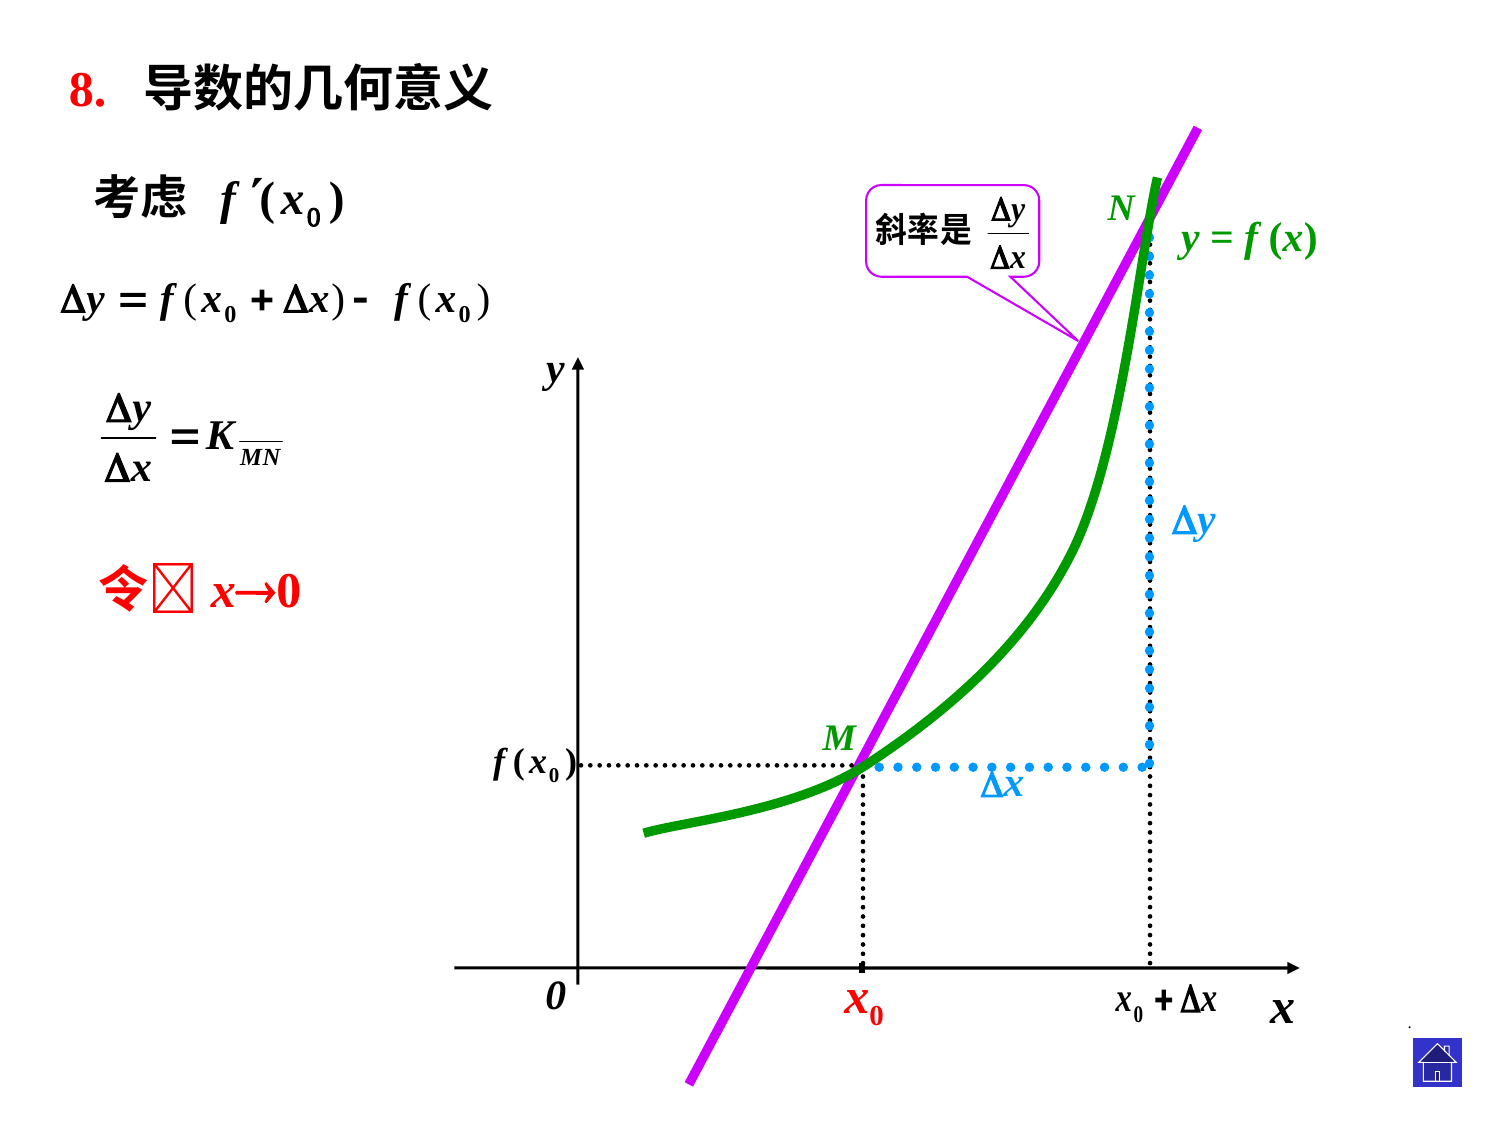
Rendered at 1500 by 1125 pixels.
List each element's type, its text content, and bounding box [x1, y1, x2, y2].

text_box [1045, 315, 1065, 331]
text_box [53, 270, 500, 333]
text_box [1037, 323, 1057, 331]
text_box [480, 737, 583, 792]
text_box [1051, 177, 1158, 331]
text_box N [1092, 175, 1150, 236]
text_box 令x0 [84, 549, 317, 625]
text_box 8. 导数的几何意义 [54, 49, 520, 125]
text_box [1412, 1037, 1463, 1088]
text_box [865, 184, 1040, 277]
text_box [88, 163, 353, 239]
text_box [94, 381, 293, 492]
text_box y = f (x) [1164, 202, 1333, 268]
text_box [454, 332, 1307, 1042]
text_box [1107, 971, 1224, 1033]
title . [1368, 1012, 1452, 1033]
